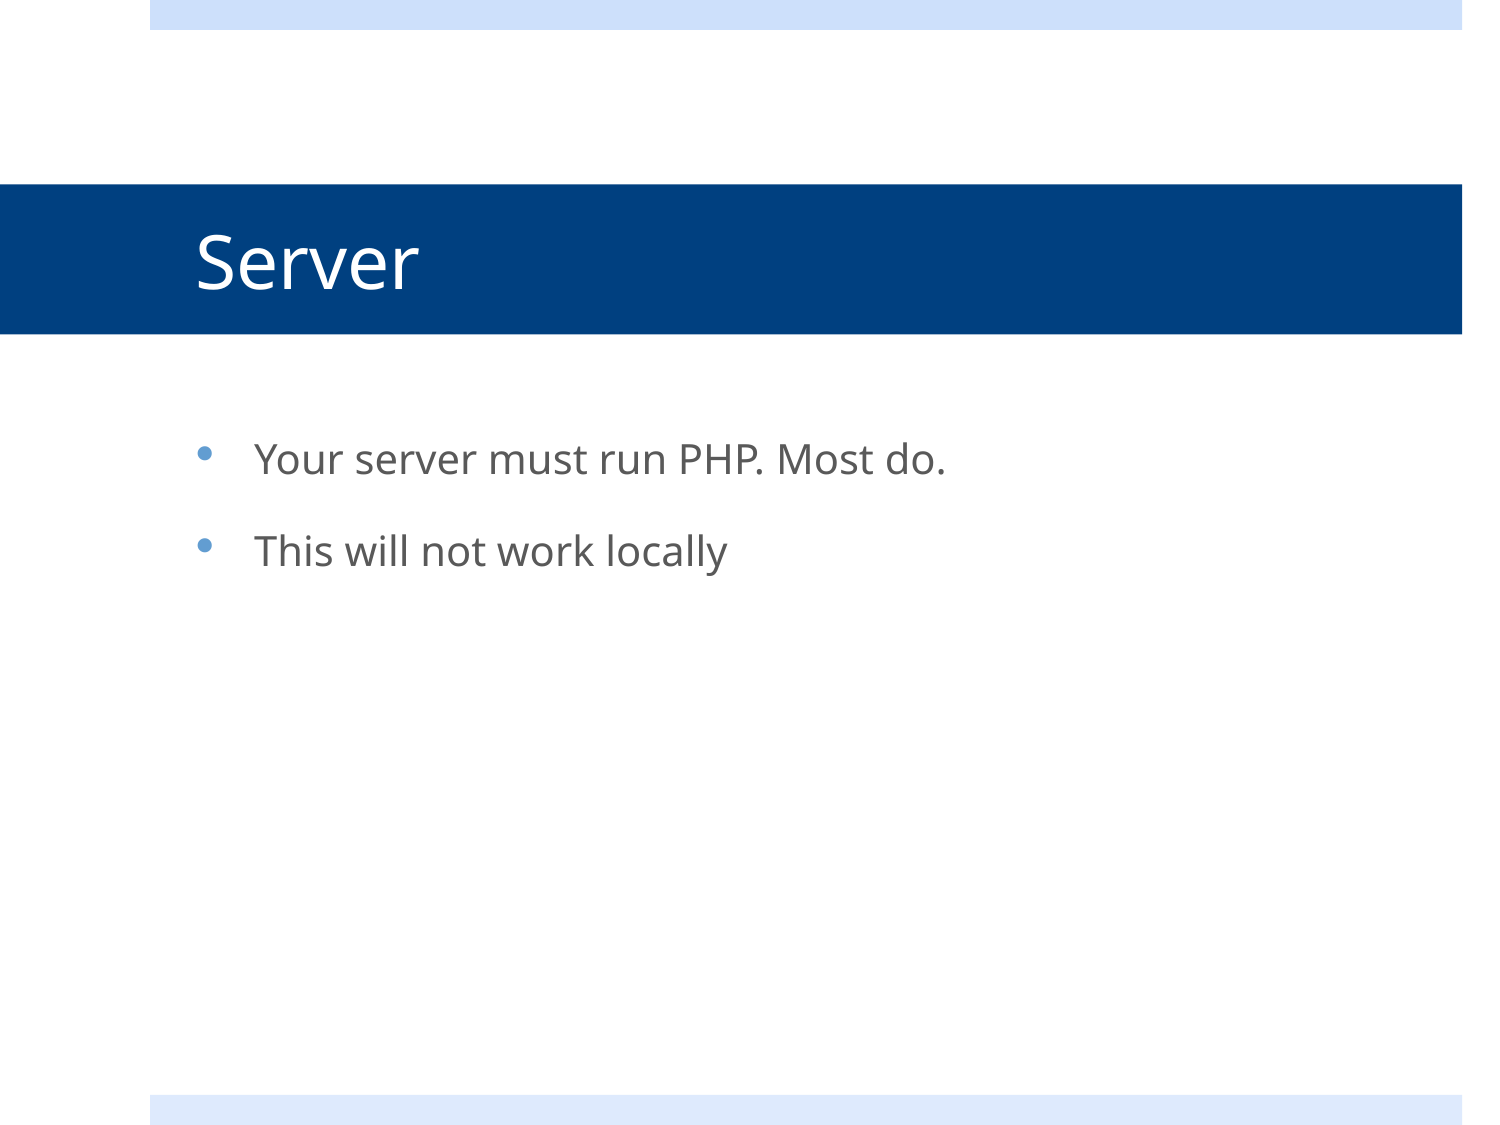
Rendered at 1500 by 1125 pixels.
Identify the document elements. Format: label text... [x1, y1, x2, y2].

list Your server must run PHP. Most do. This will not work locally [182, 425, 1432, 1028]
title Server [0, 184, 1463, 335]
